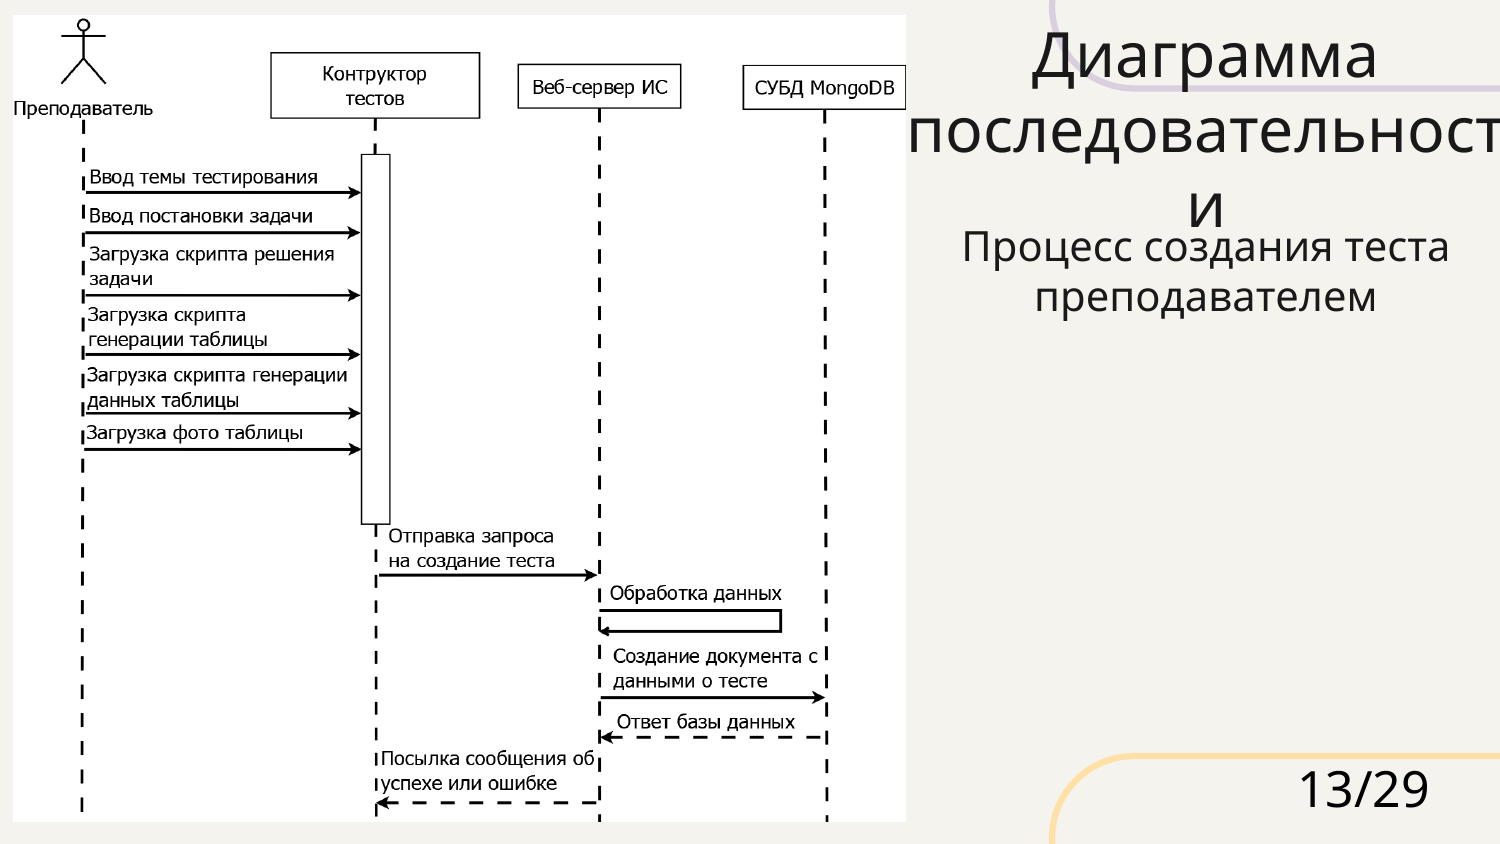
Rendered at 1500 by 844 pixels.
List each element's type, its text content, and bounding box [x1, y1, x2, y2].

text_box 13/29 [1275, 742, 1451, 819]
picture [13, 14, 906, 823]
subtitle Процесс создания теста преподавателем [920, 204, 1492, 378]
title Диаграмма последовательности [885, 0, 1500, 167]
